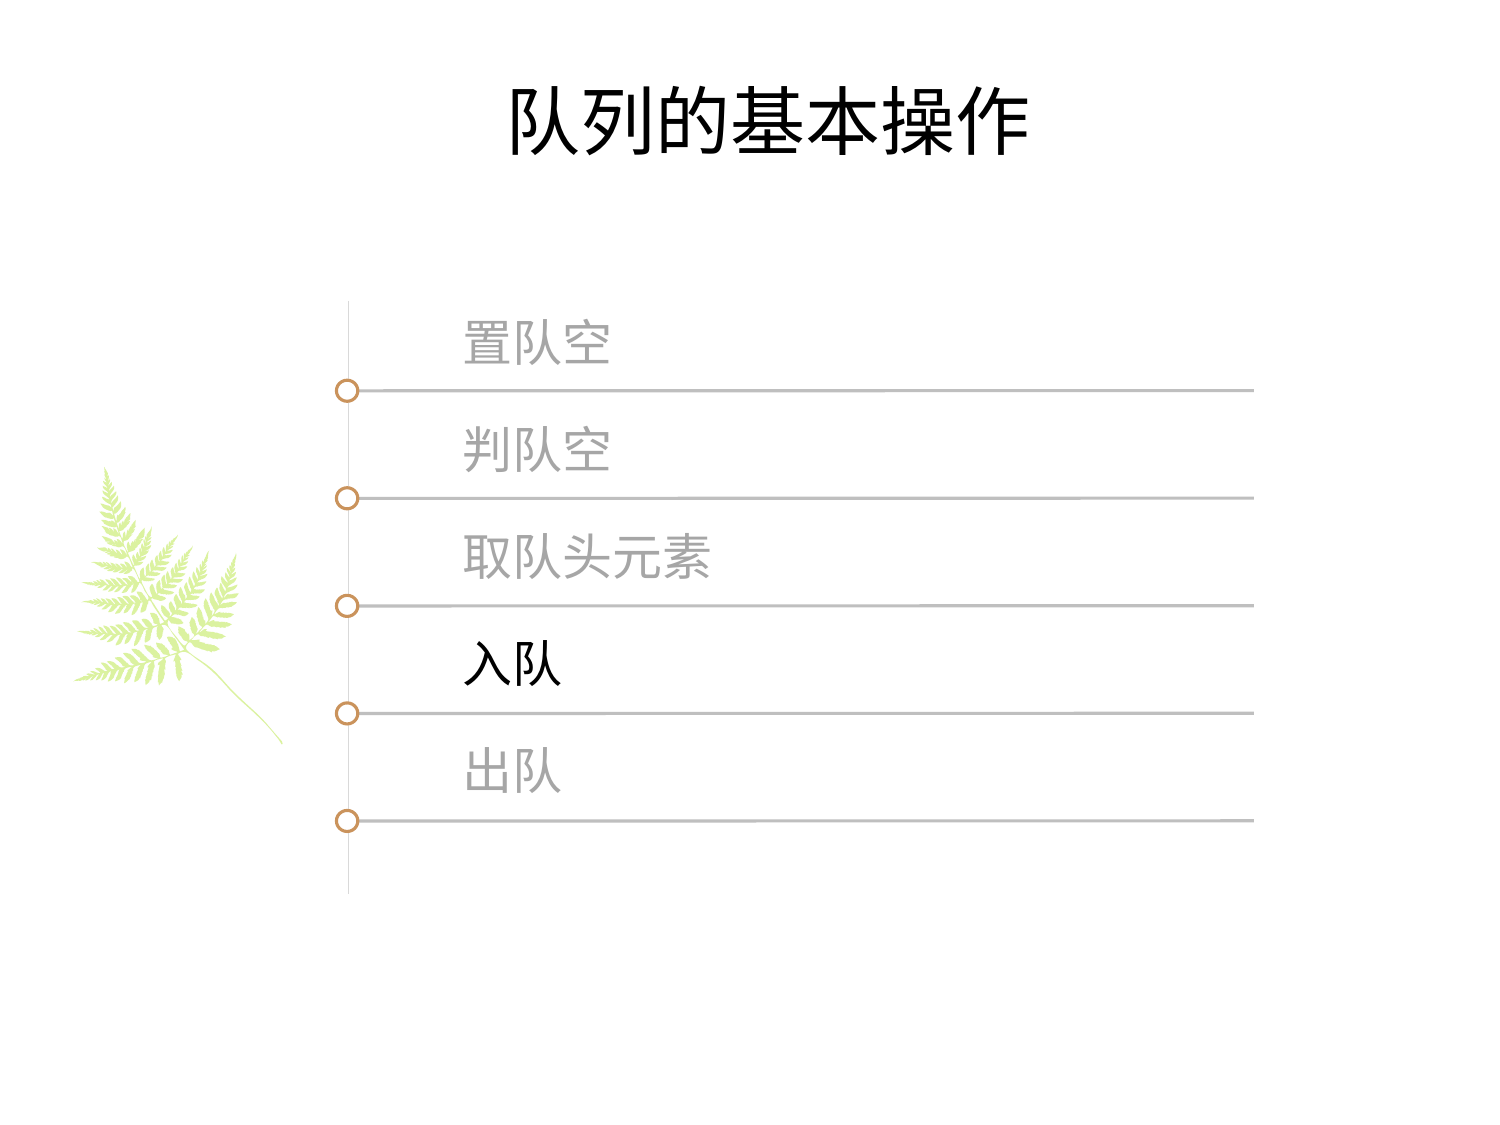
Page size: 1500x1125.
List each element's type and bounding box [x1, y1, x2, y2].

text_box [73, 466, 283, 745]
text_box [448, 625, 943, 700]
text_box [448, 411, 943, 486]
text_box [448, 304, 943, 380]
text_box [448, 731, 943, 807]
text_box [448, 518, 943, 593]
text_box [336, 300, 1255, 895]
title [230, 67, 1306, 173]
